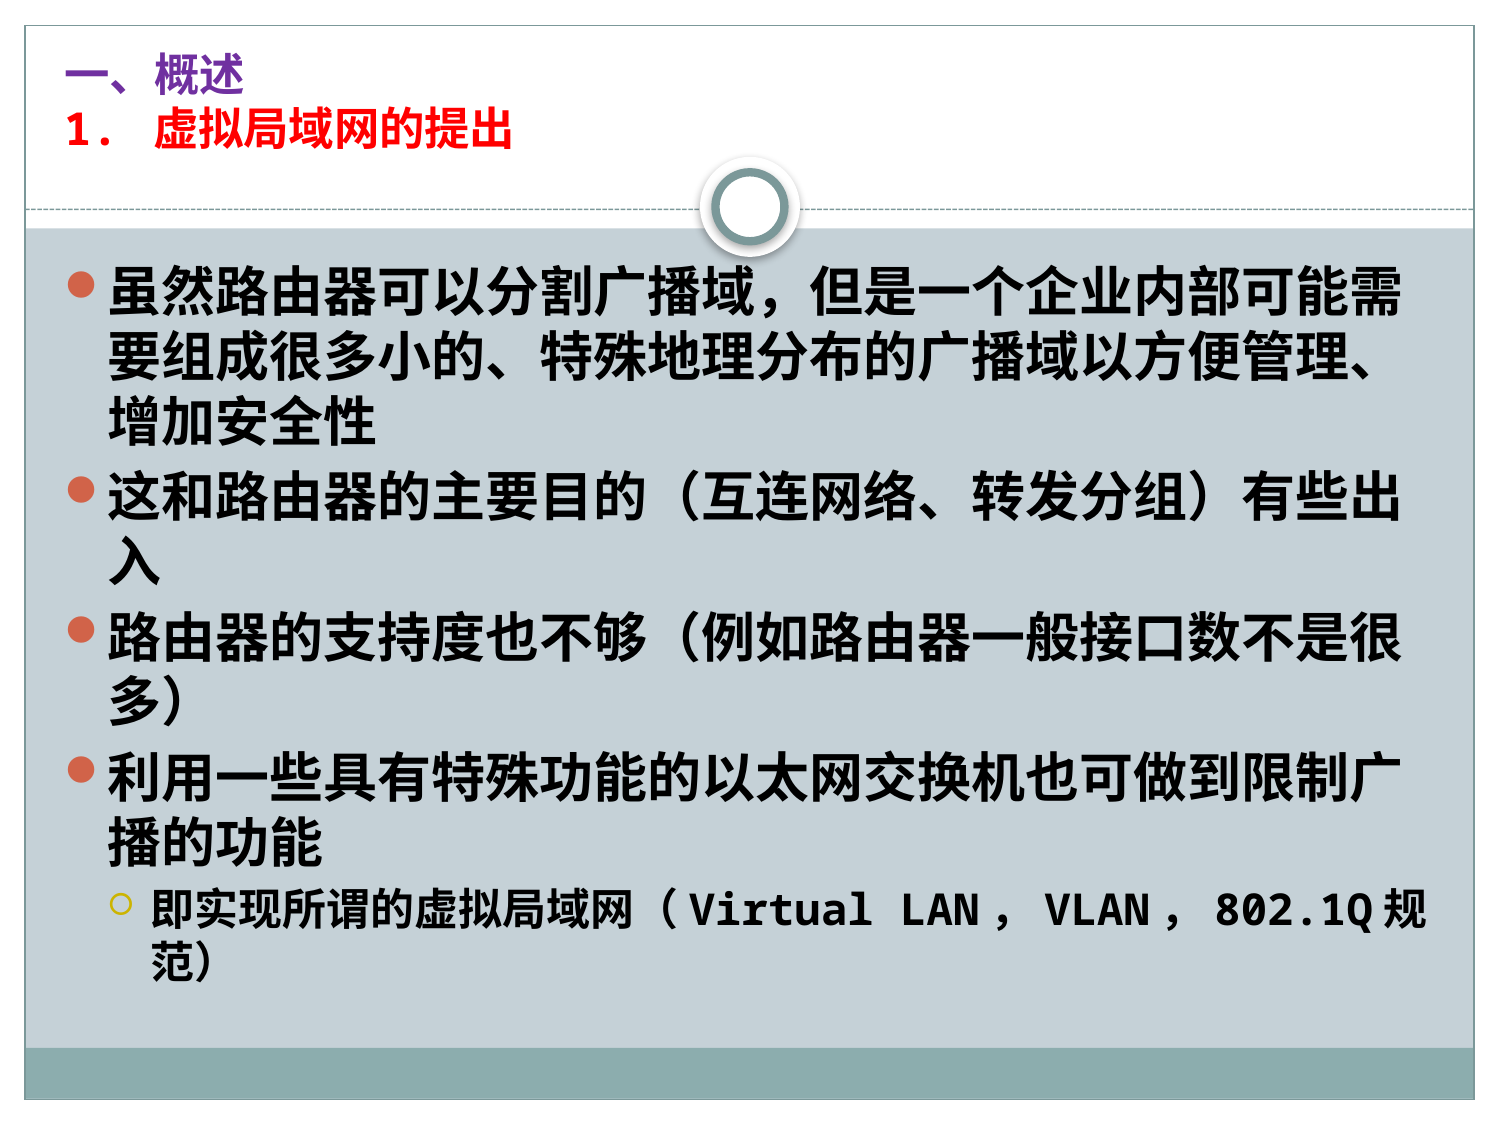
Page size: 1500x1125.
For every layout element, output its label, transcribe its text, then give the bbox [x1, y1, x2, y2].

list 虽然路由器可以分割广播域，但是一个企业内部可能需要组成很多小的、特殊地理分布的广播域以方便管理、增加安全性 这和路由器的主要目的（互连网络、转发分组）有些出入 路由器的支持度也不够（例如路由器一般接口数不是很多） 利用一些具有特殊功能的以太网交换机也可做到限制广播的功能 即实现所谓的虚拟局域网（Virtual LAN，VLAN，802.1Q规范） [49, 250, 1445, 1001]
title 一、概述 1. 虚拟局域网的提出 [49, 37, 1450, 162]
